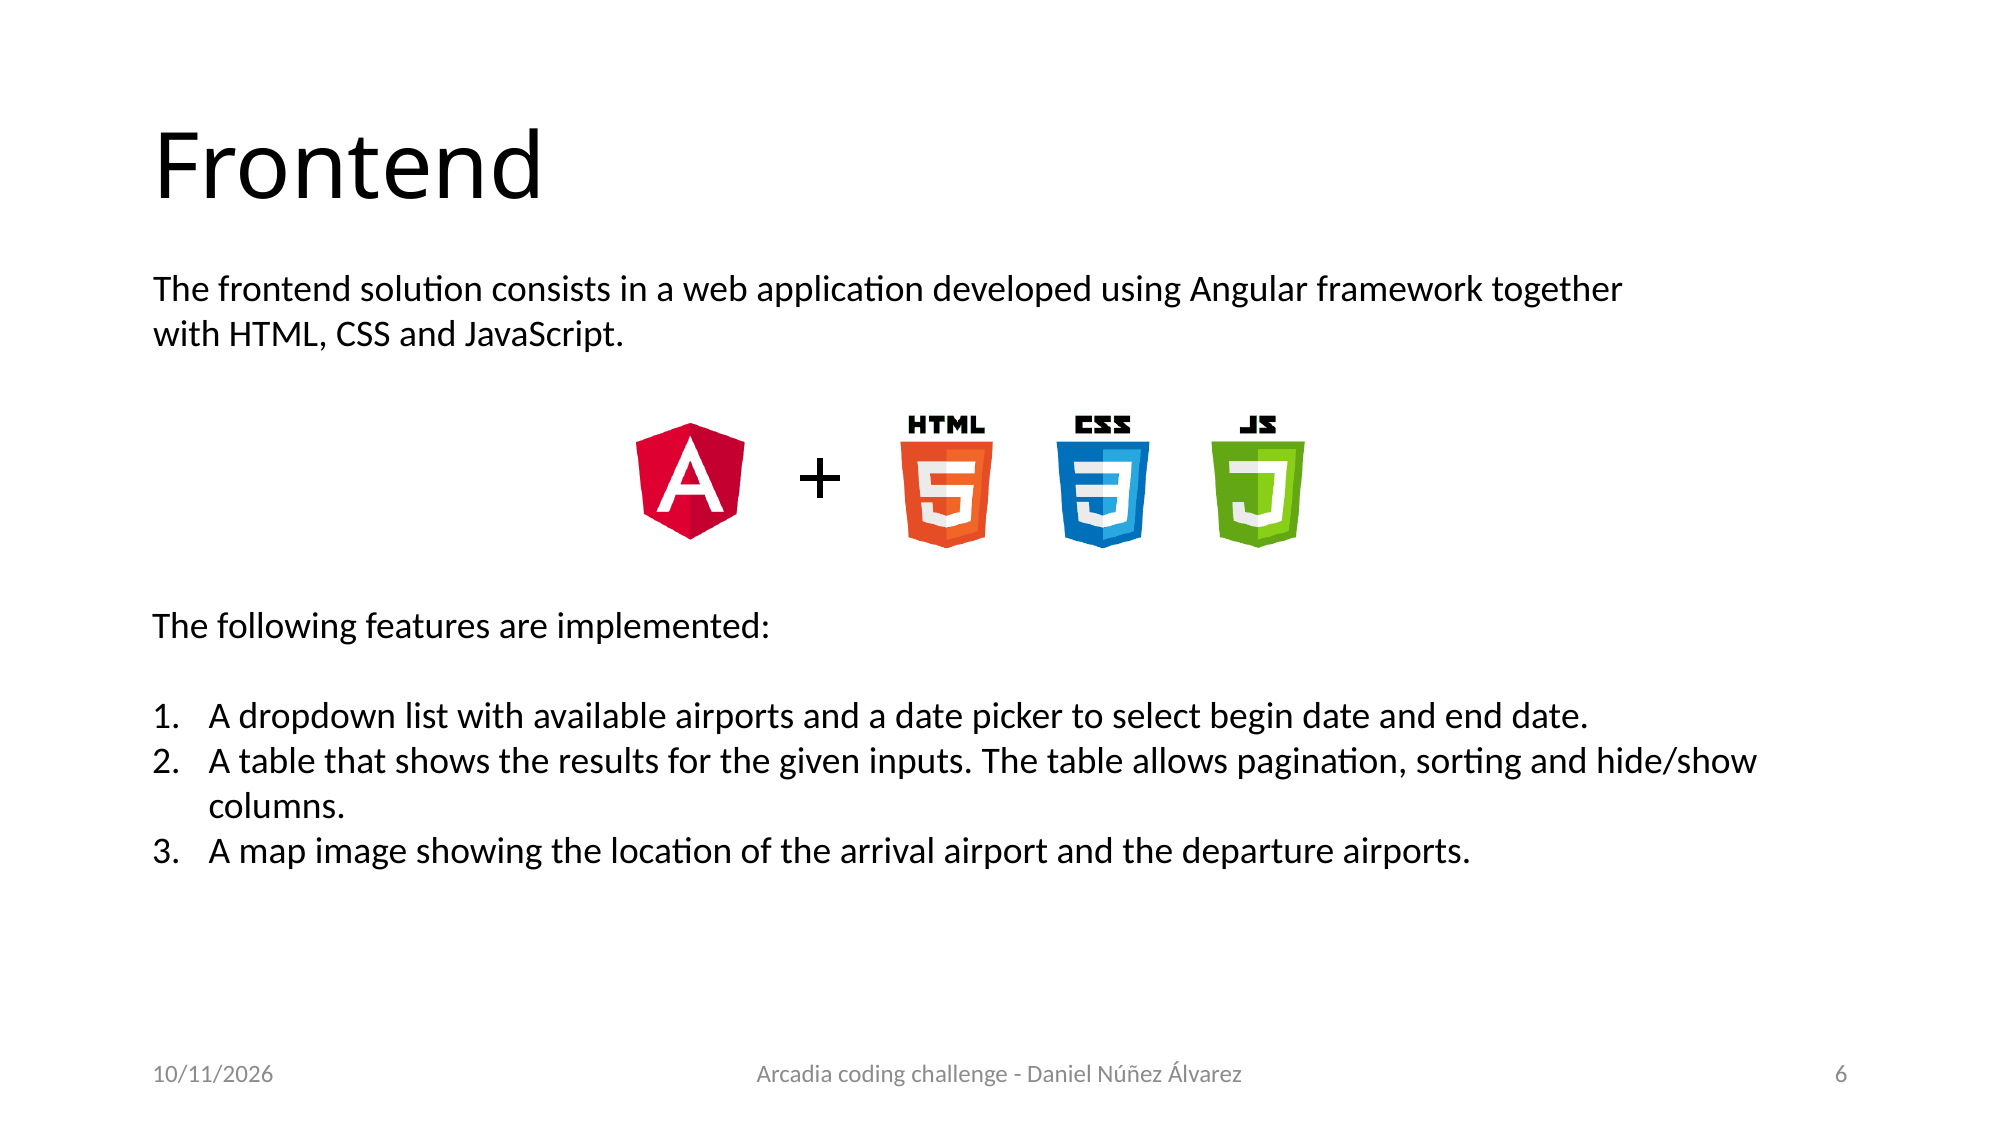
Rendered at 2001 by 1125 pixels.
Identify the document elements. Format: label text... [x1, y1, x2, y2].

footer Arcadia coding challenge - Daniel Núñez Álvarez [662, 1042, 1338, 1103]
text_box The frontend solution consists in a web application developed using Angular framework together with HTML, CSS and JavaScript. [138, 256, 1712, 361]
slide_number 6 [1412, 1042, 1863, 1103]
title Frontend [137, 59, 1863, 278]
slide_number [137, 1042, 588, 1103]
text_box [617, 405, 1383, 559]
text_box The following features are implemented: A dropdown list with available airports and a date picker to select begin date and end date. A table that shows the results for the given inputs. The table allows pagination, sorting and hide/show columns. A map image showing the location of the arrival airport and the departure airports. [137, 594, 1841, 879]
